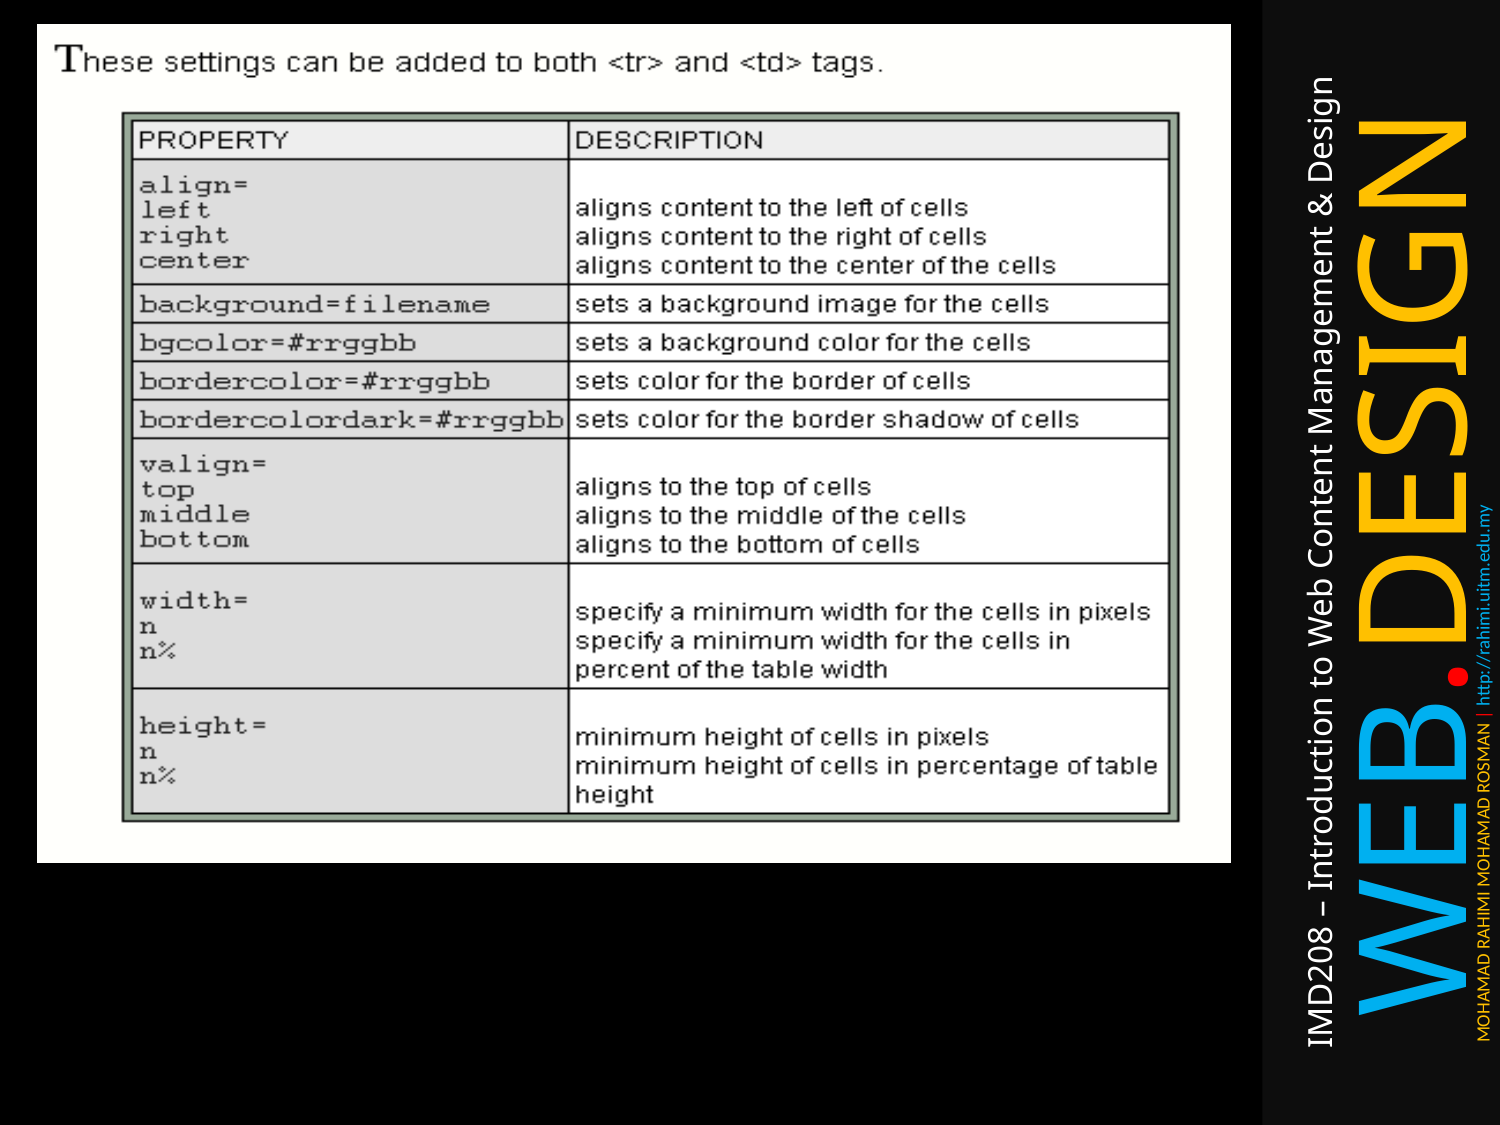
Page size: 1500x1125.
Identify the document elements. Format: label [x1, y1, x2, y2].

picture [37, 24, 1231, 863]
